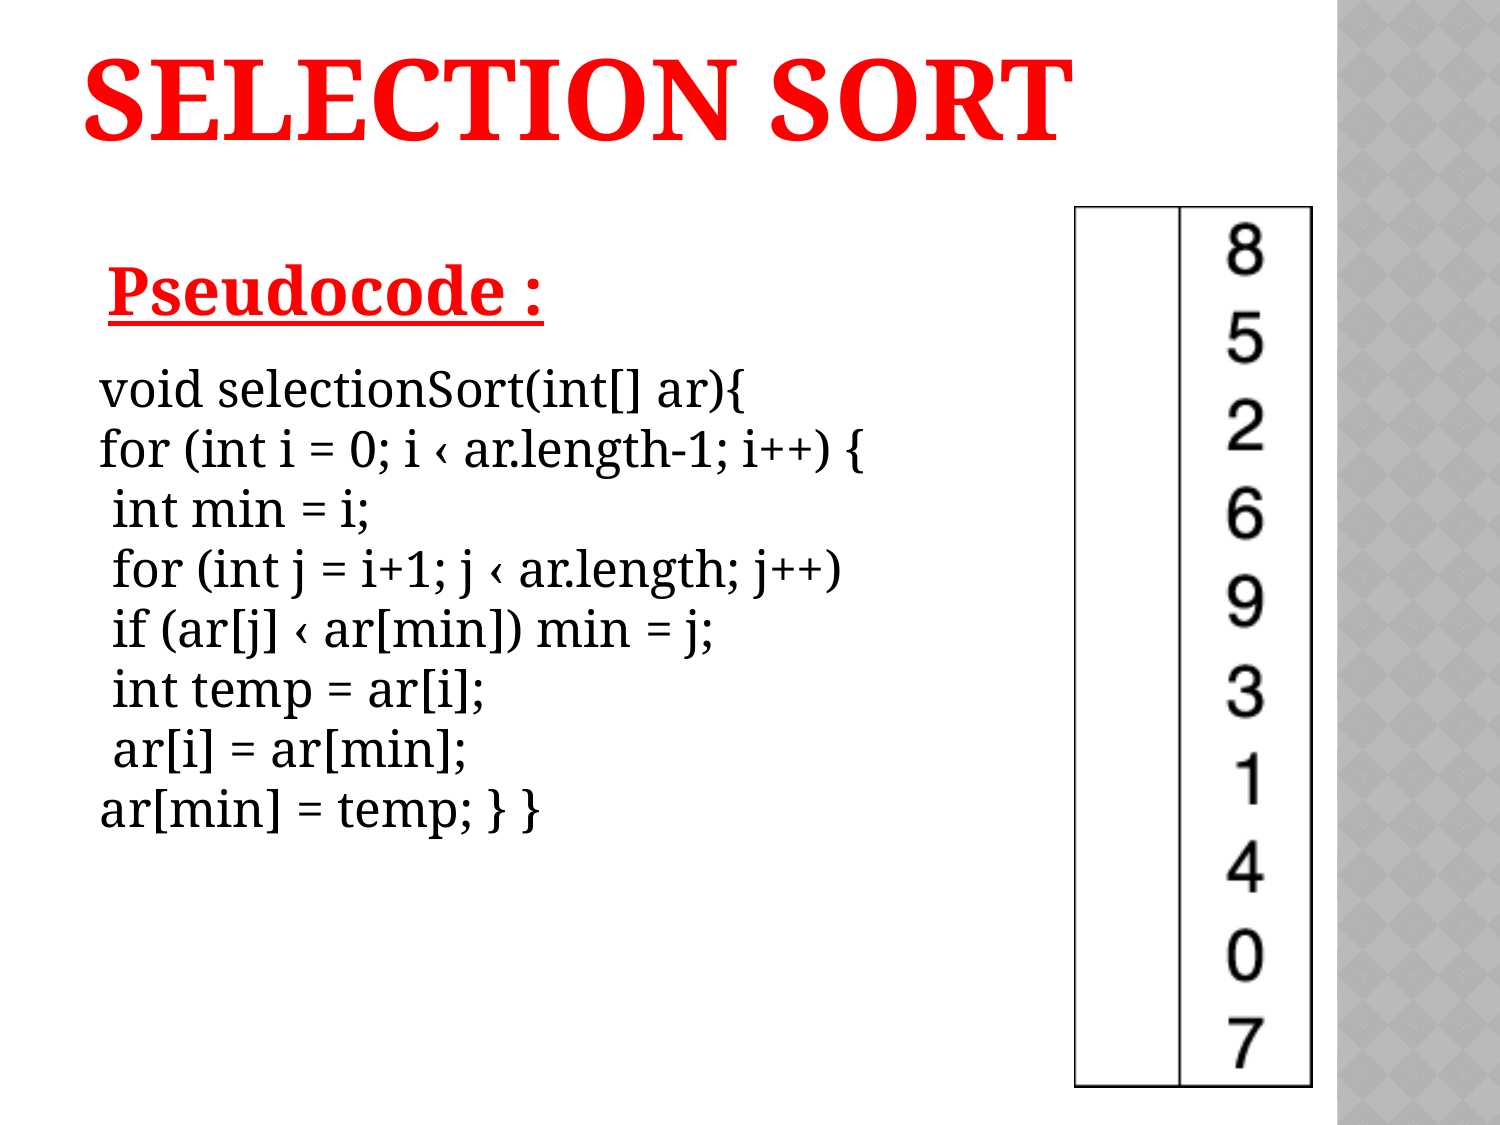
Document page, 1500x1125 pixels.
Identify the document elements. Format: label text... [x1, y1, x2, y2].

picture [1074, 205, 1313, 1088]
text_box void selectionSort(int[] ar){ for (int i = 0; i ‹ ar.length-1; i++) { int min = i; for (int j = i+1; j ‹ ar.length; j++) if (ar[j] ‹ ar[min]) min = j; int temp = ar[i]; ar[i] = ar[min]; ar[min] = temp; } } [85, 350, 882, 845]
text_box Pseudocode : [93, 241, 560, 337]
title Selection Sort [75, 0, 1425, 163]
